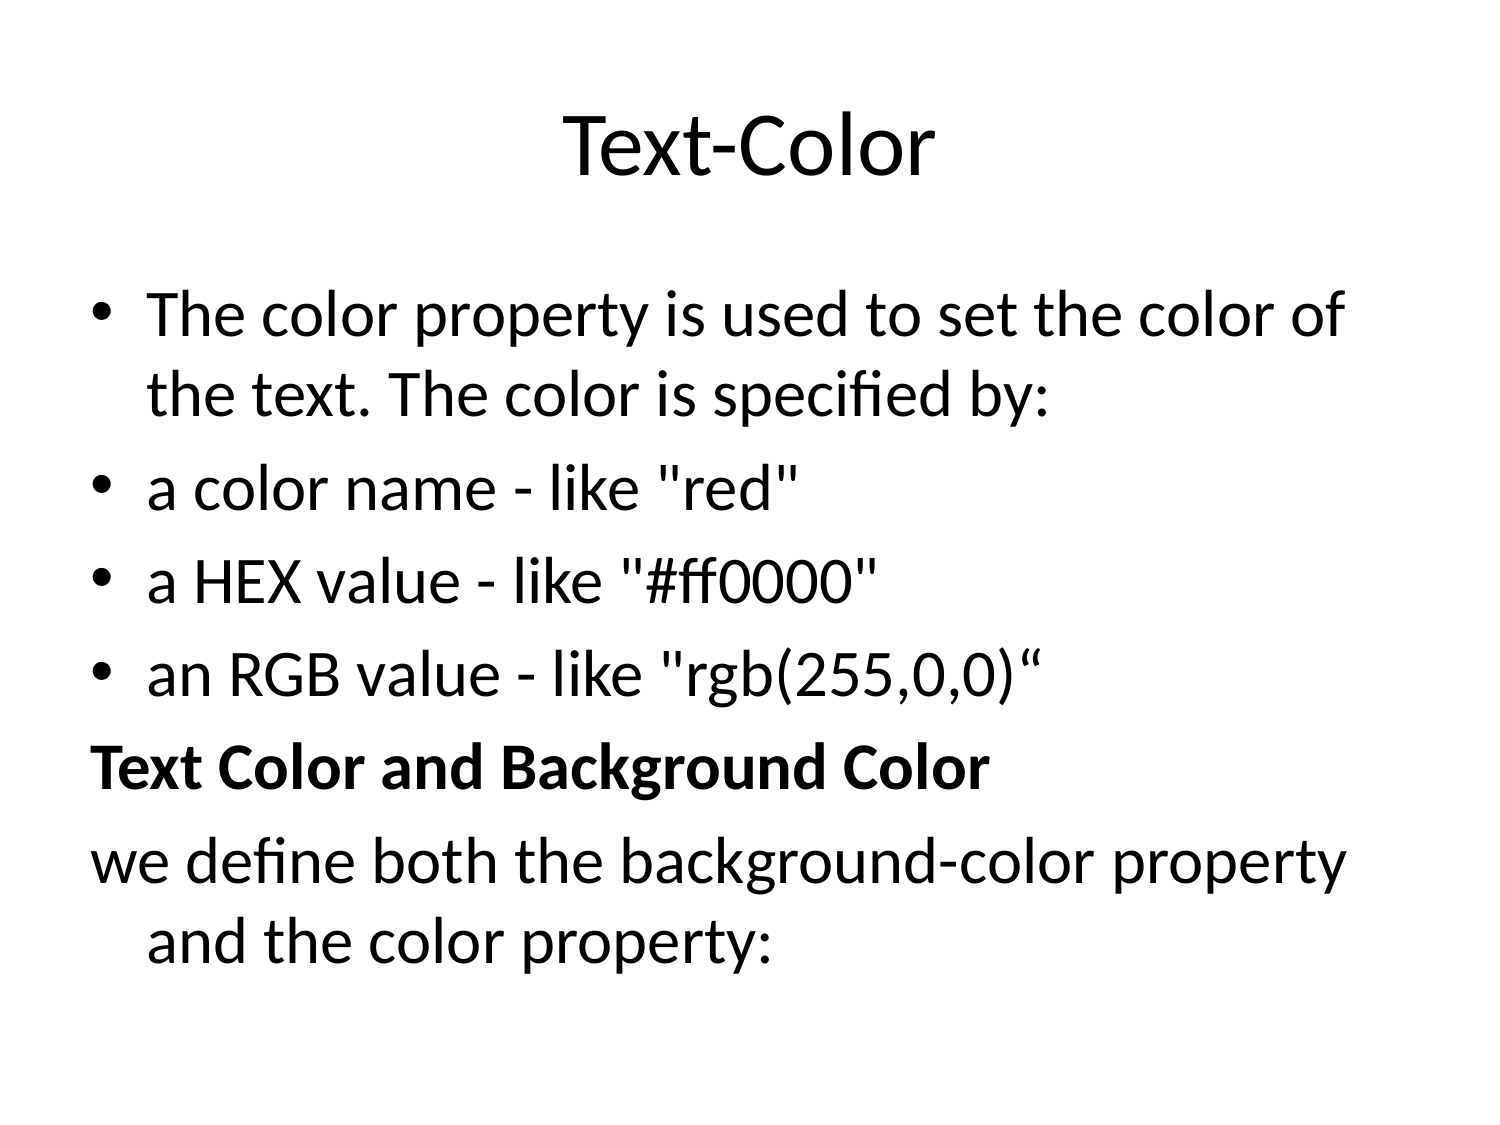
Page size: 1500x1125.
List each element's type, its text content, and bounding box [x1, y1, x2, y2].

list The color property is used to set the color of the text. The color is specified by: a color name - like "red" a HEX value - like "#ff0000" an RGB value - like "rgb(255,0,0)“ Text Color and Background Color we define both the background-color property and the color property: [75, 262, 1425, 1005]
title Text-Color [75, 45, 1425, 233]
